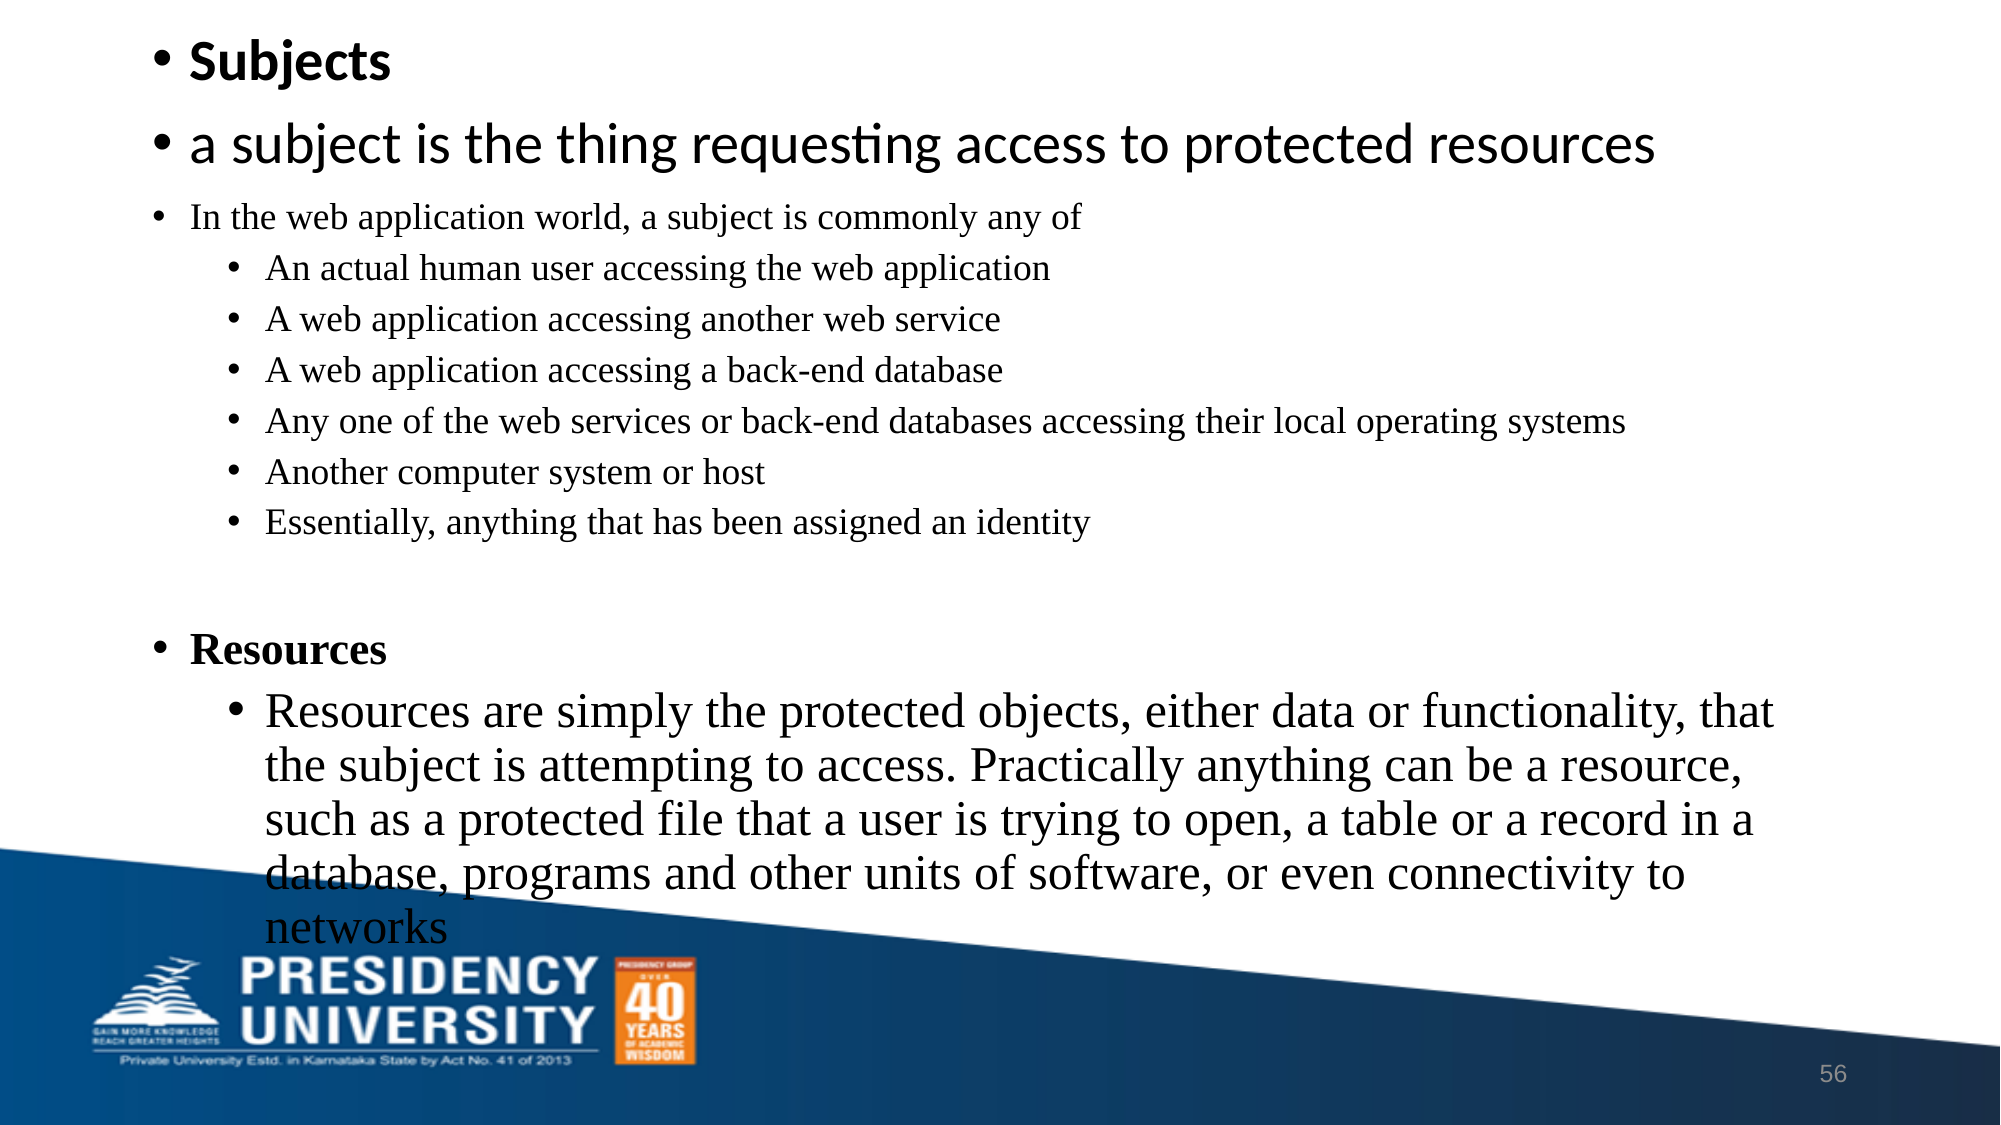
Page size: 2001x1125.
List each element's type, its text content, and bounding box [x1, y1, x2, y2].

slide_number 56 [1412, 1042, 1863, 1103]
list Subjects a subject is the thing requesting access to protected resources In the web application world, a subject is commonly any of An actual human user accessing the web application A web application accessing another web service A web application accessing a back-end database Any one of the web services or back-end databases accessing their local operating systems Another computer system or host Essentially, anything that has been assigned an identity Resources Resources are simply the protected objects, either data or functionality, that the subject is attempting to access. Practically anything can be a resource, such as a protected file that a user is trying to open, a table or a record in a database, programs and other units of software, or even connectivity to networks [137, 22, 1863, 1014]
picture [0, 845, 2000, 1125]
